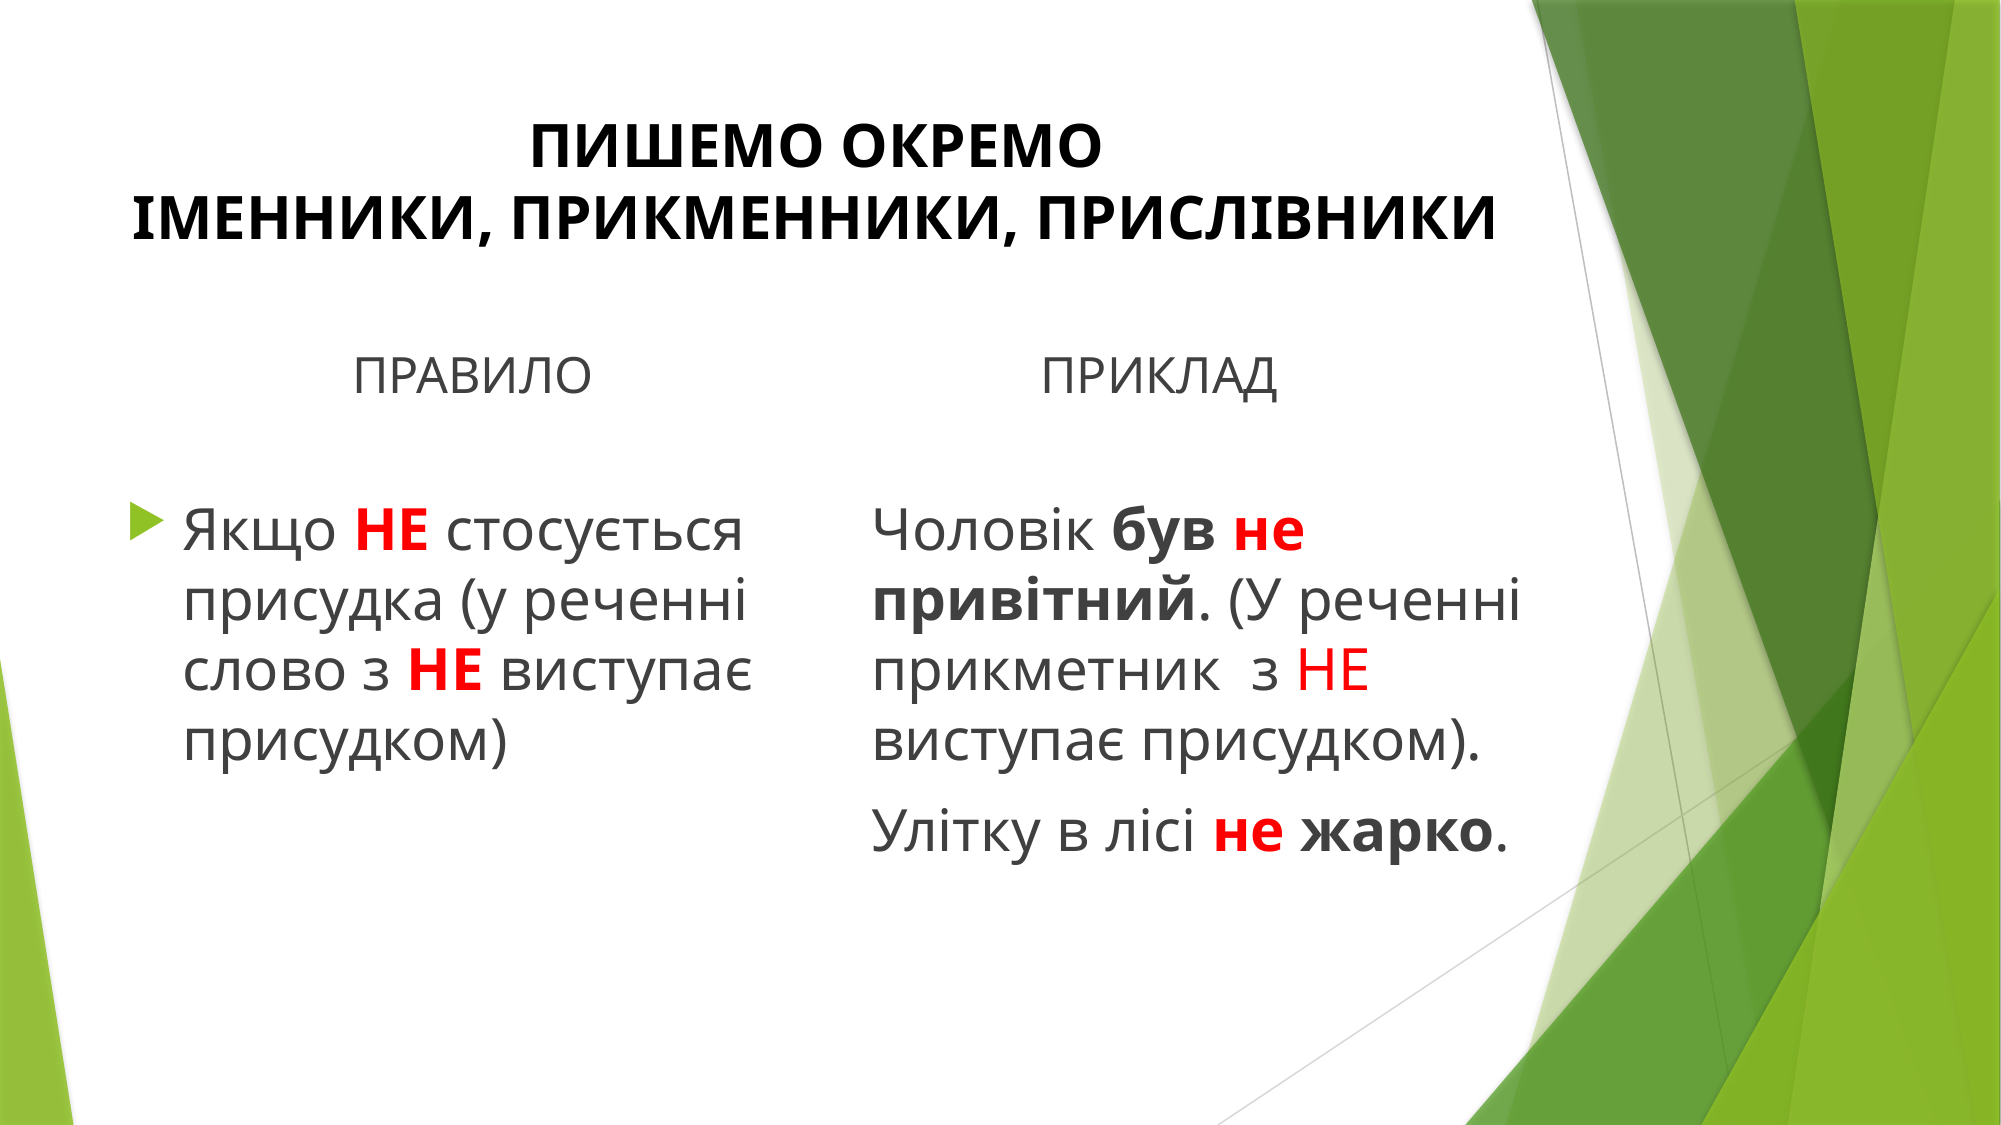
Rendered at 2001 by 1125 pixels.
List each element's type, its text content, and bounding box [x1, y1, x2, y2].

list ПРИКЛАД [816, 316, 1503, 412]
title ПИШЕМО ОКРЕМО ІМЕННИКИ, ПРИКМЕННИКИ, ПРИСЛІВНИКИ [111, 99, 1522, 317]
list Чоловік був не привітний. (У реченні прикметник з НЕ виступає присудком). Улітку в лісі не жарко. [856, 484, 1544, 1027]
list ПРАВИЛО [129, 278, 817, 412]
list Якщо НЕ стосується присудка (у реченні слово з НЕ виступає присудком) [110, 484, 798, 1027]
